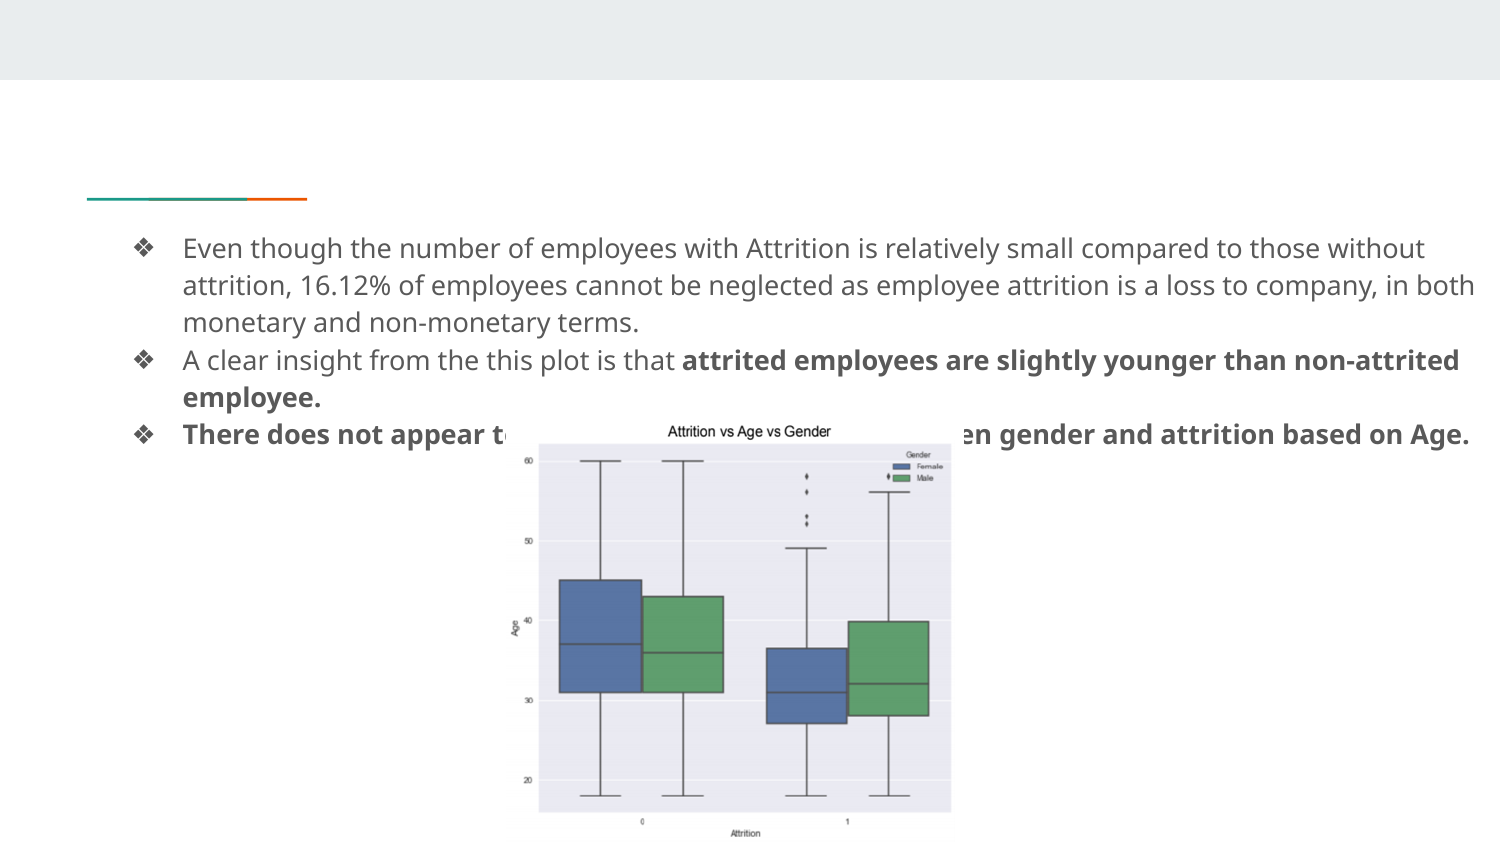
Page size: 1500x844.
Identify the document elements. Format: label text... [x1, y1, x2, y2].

picture [506, 421, 964, 844]
list Even though the number of employees with Attrition is relatively small compared to those without attrition, 16.12% of employees cannot be neglected as employee attrition is a loss to company, in both monetary and non-monetary terms. A clear insight from the this plot is that attrited employees are slightly younger than non-attrited employee. There does not appear to be significant correlation between gender and attrition based on Age. [92, 211, 1492, 447]
